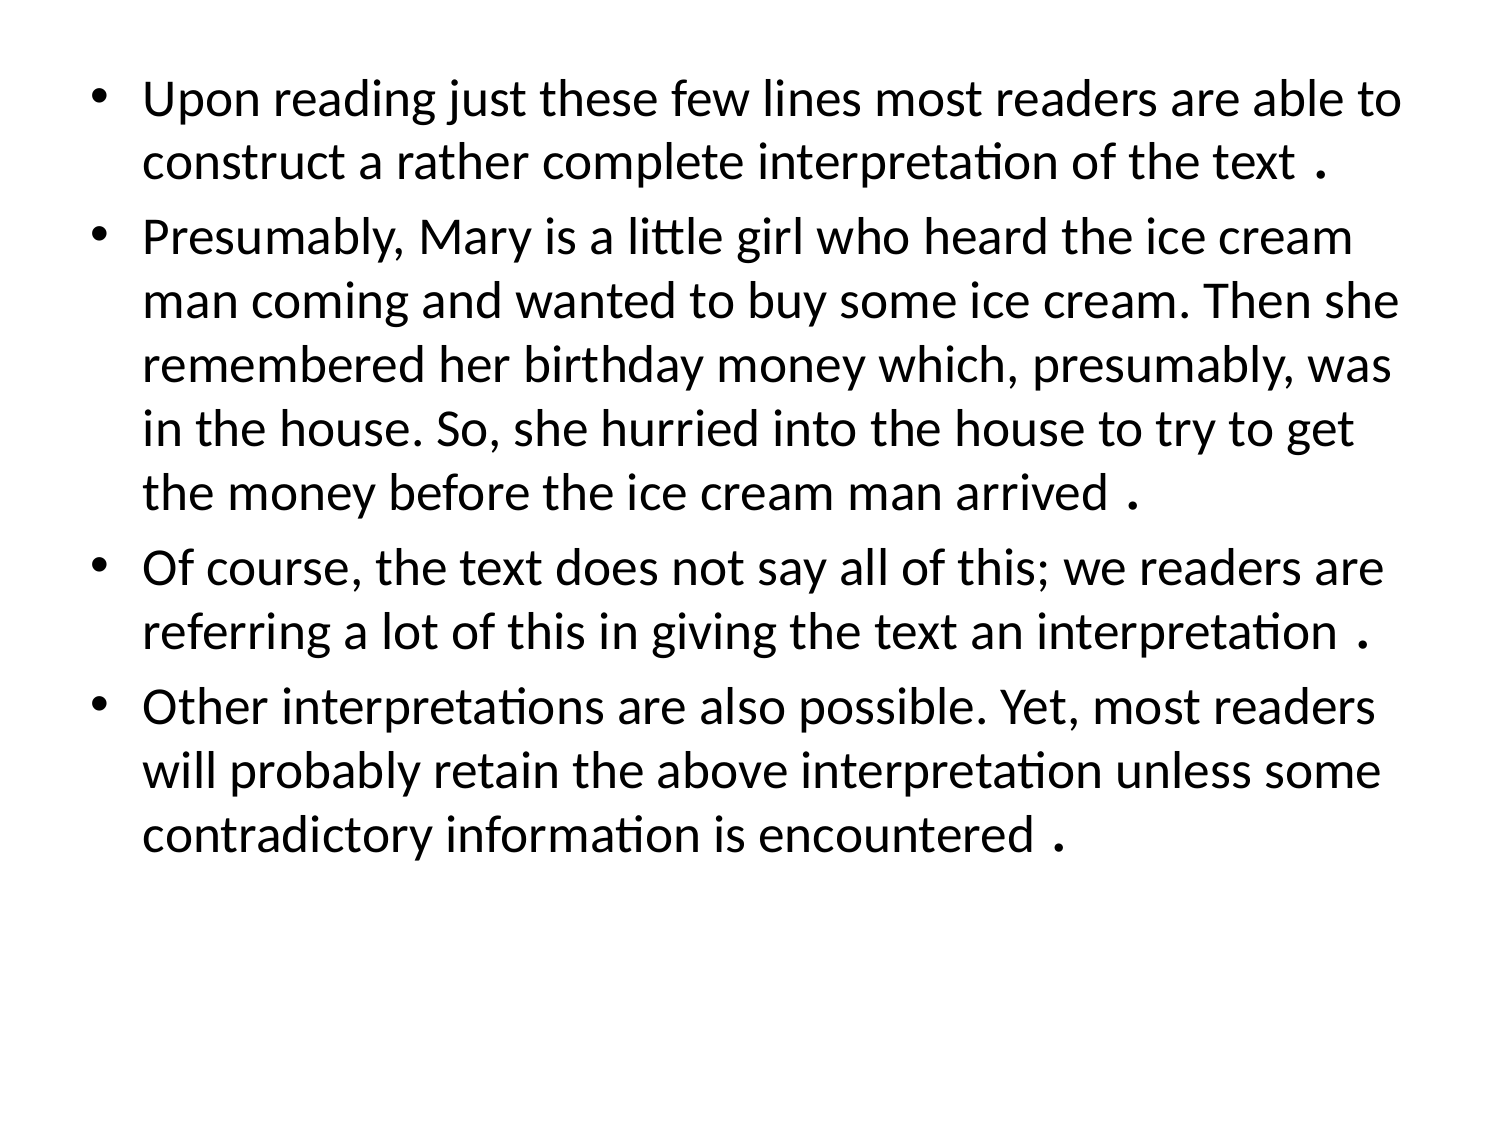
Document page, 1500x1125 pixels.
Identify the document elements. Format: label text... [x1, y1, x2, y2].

list Upon reading just these few lines most readers are able to construct a rather complete interpretation of the text． Presumably, Mary is a little girl who heard the ice cream man coming and wanted to buy some ice cream. Then she remembered her birthday money which, presumably, was in the house. So, she hurried into the house to try to get the money before the ice cream man arrived． Of course, the text does not say all of this; we readers are referring a lot of this in giving the text an interpretation． Other interpretations are also possible. Yet, most readers will probably retain the above interpretation unless some contradictory information is encountered． [75, 55, 1425, 1005]
